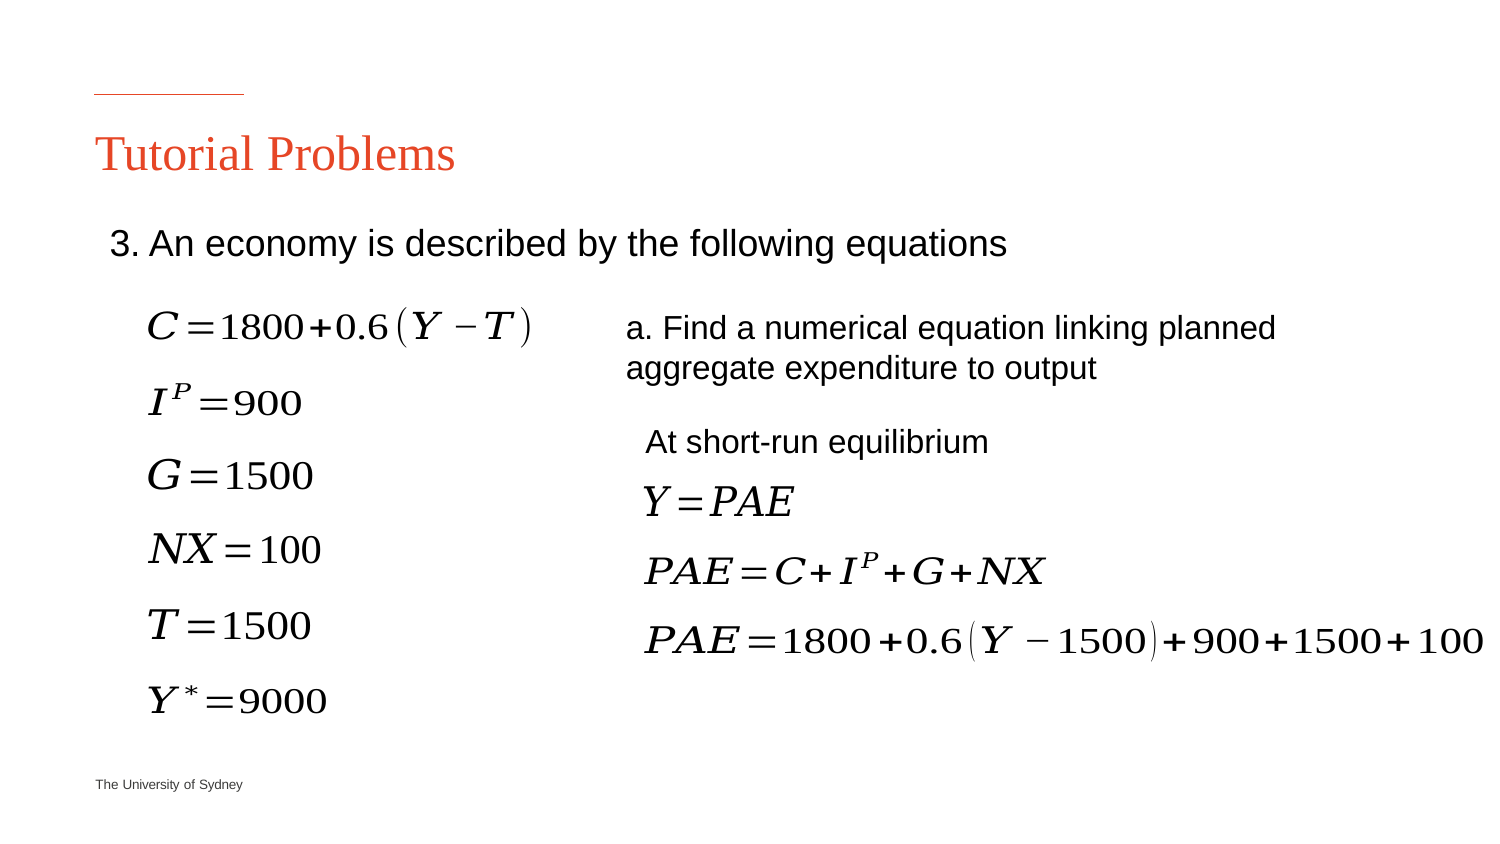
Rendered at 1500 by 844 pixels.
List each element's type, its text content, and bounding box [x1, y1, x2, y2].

text_box 3. An economy is described by the following equations [94, 211, 1251, 272]
text_box a. Find a numerical equation linking planned aggregate expenditure to output [611, 298, 1450, 394]
text_box At short-run equilibrium [630, 413, 1282, 468]
title Tutorial Problems [94, 120, 1406, 262]
